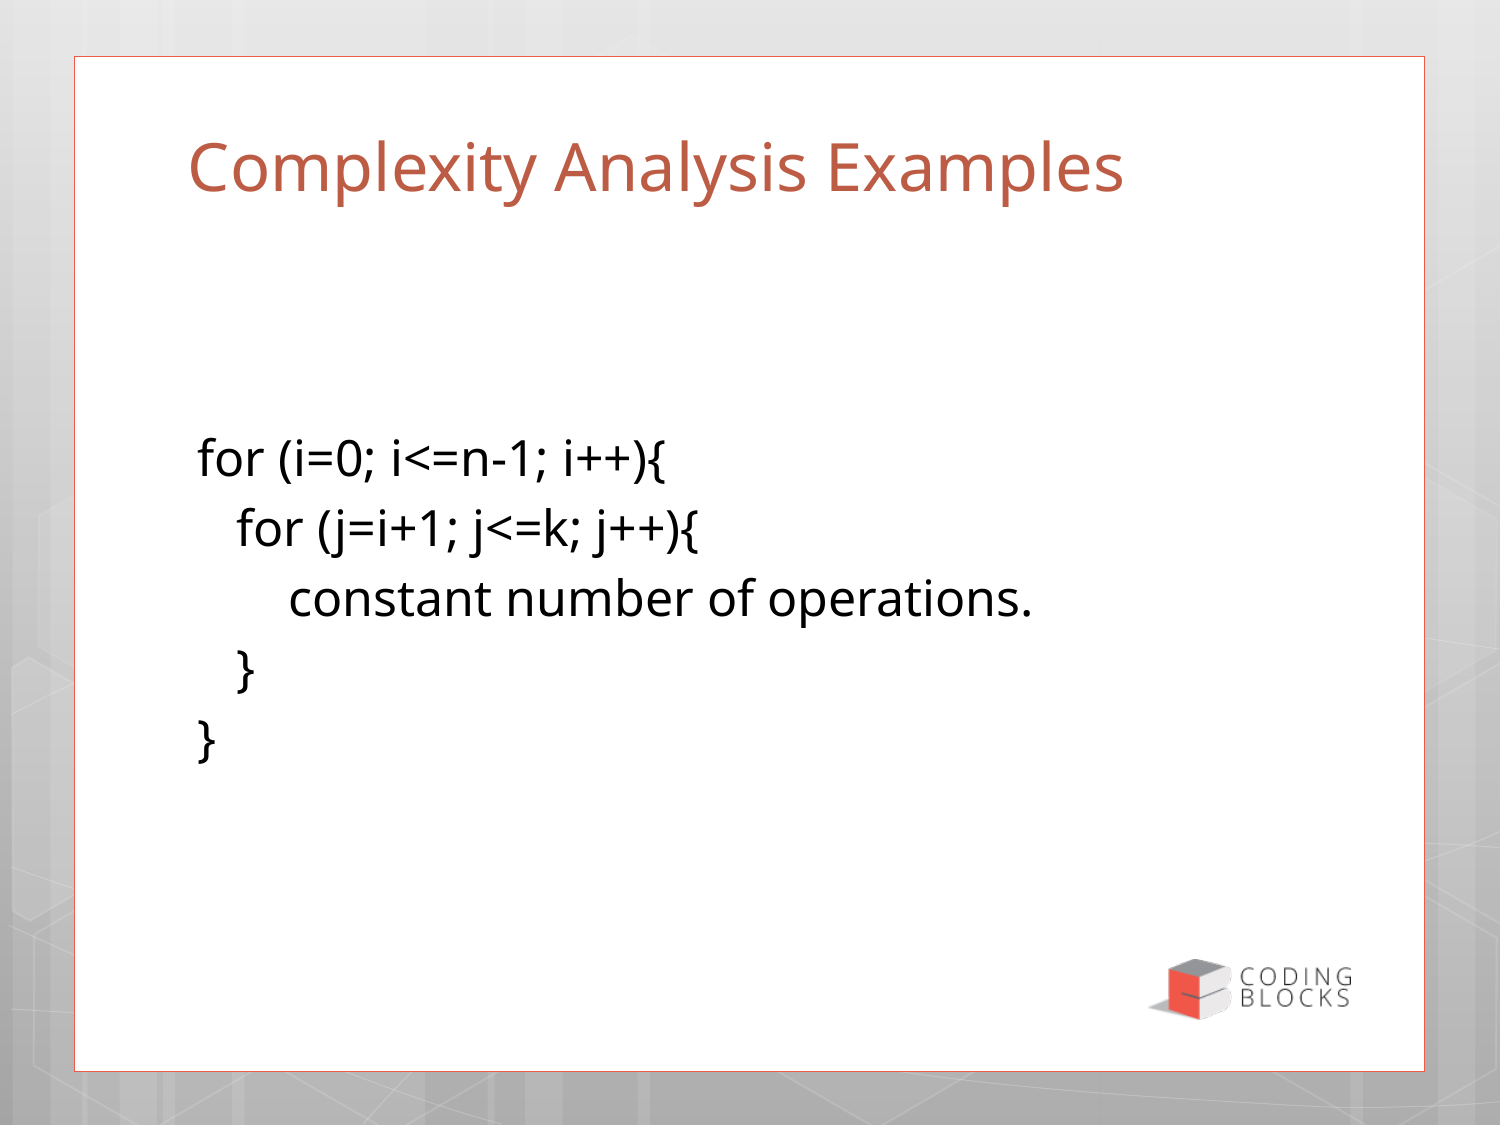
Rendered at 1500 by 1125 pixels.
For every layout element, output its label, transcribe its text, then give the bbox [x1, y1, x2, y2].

list for (i=0; i<=n-1; i++){ for (j=i+1; j<=k; j++){ constant number of operations. } } [171, 236, 1351, 957]
picture [1146, 959, 1351, 1021]
title Complexity Analysis Examples [172, 118, 1352, 213]
